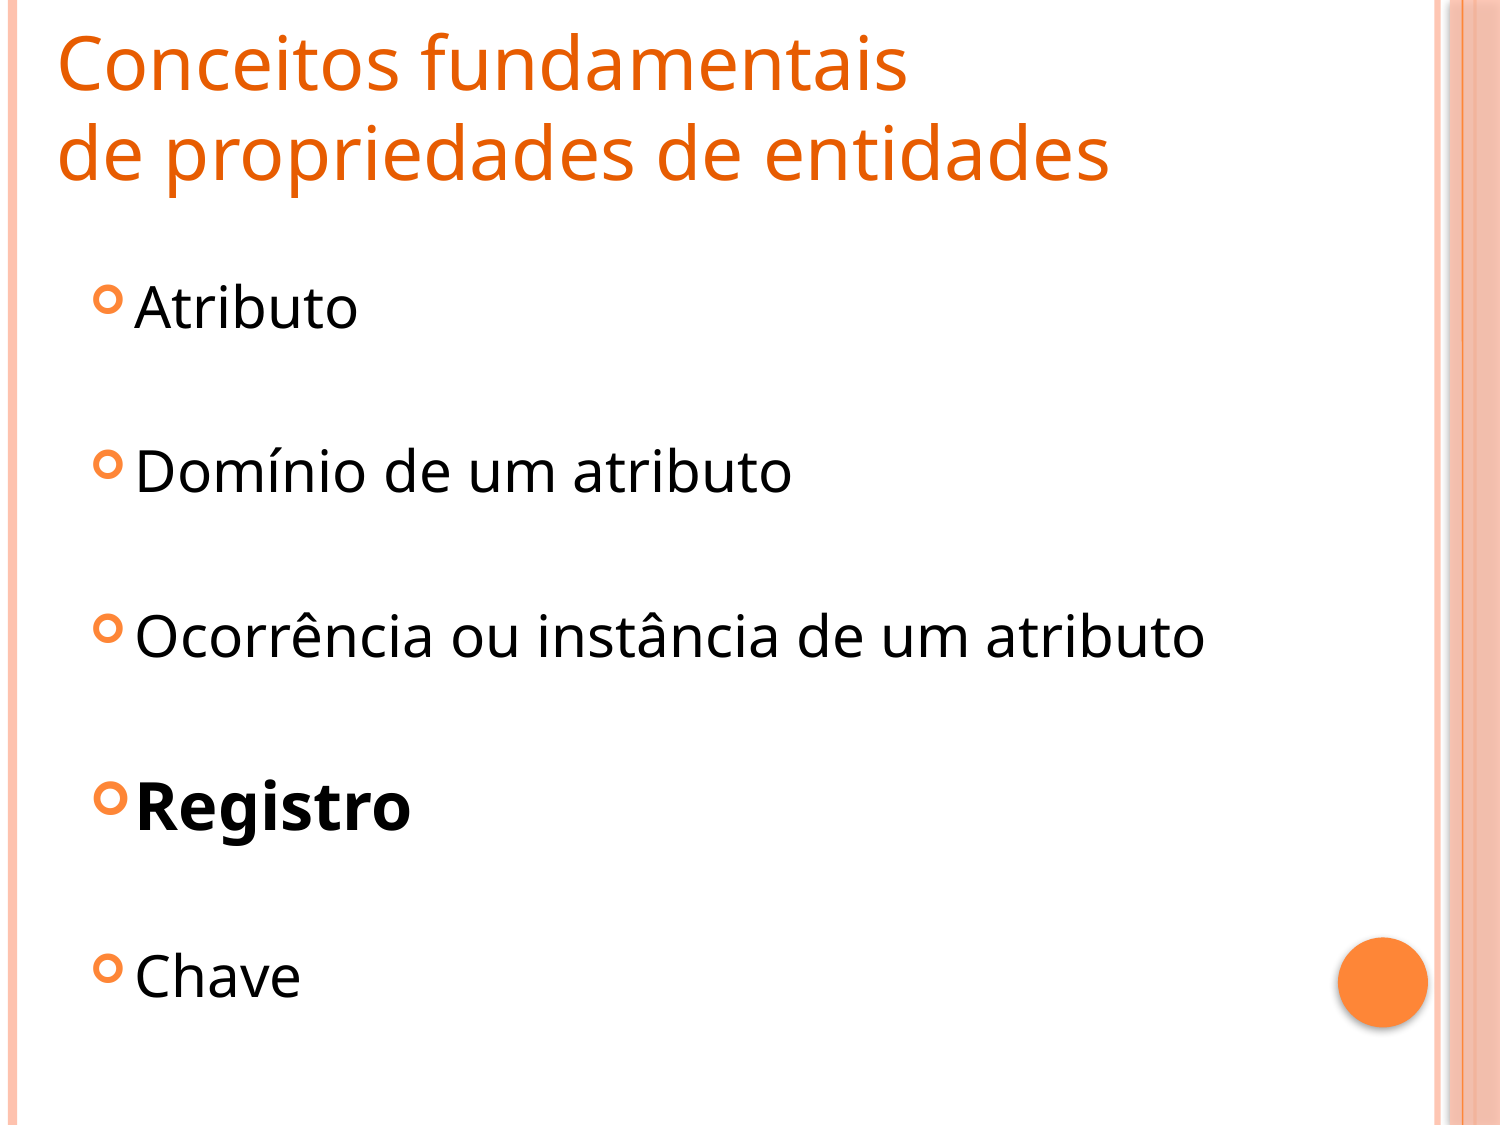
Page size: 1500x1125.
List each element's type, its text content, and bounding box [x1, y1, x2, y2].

list Atributo Domínio de um atributo Ocorrência ou instância de um atributo Registro Chave [75, 262, 1365, 1059]
text_box Conceitos fundamentais de propriedades de entidades [41, 8, 1400, 203]
